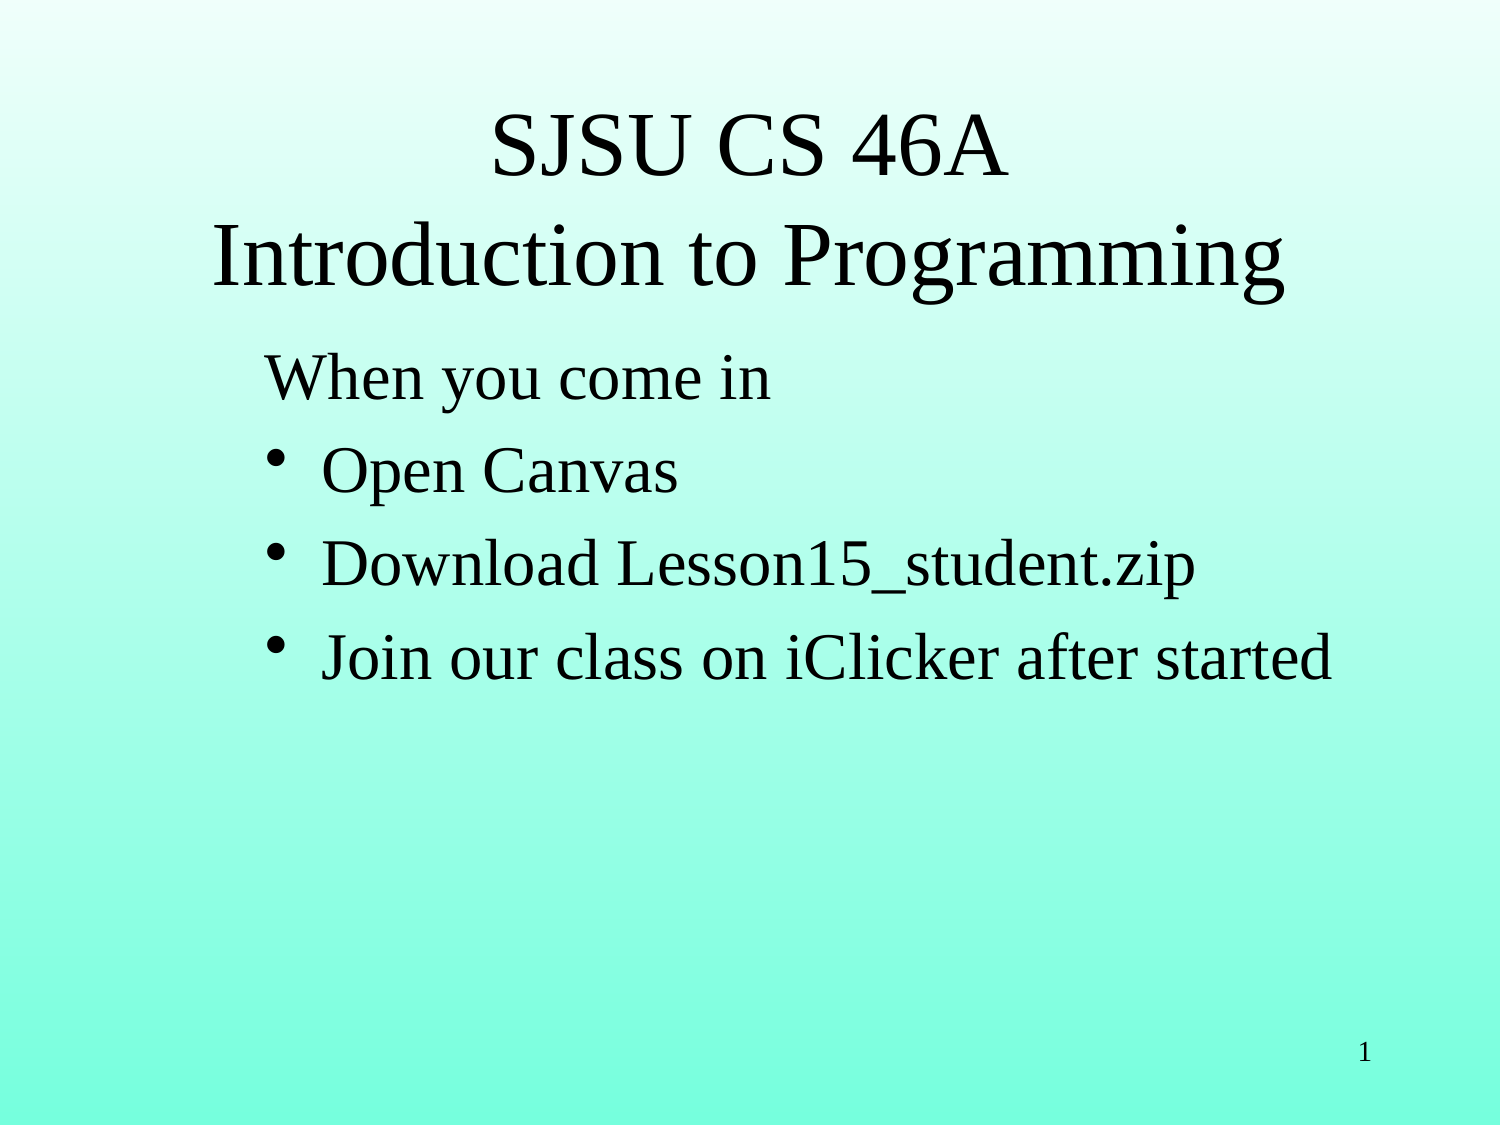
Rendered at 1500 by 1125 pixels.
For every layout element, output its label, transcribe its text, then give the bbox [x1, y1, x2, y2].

title SJSU CS 46A Introduction to Programming [112, 99, 1388, 288]
list When you come in Open Canvas Download Lesson15_student.zip Join our class on iClicker after started [249, 324, 1388, 1000]
slide_number 1 [1074, 1024, 1388, 1101]
